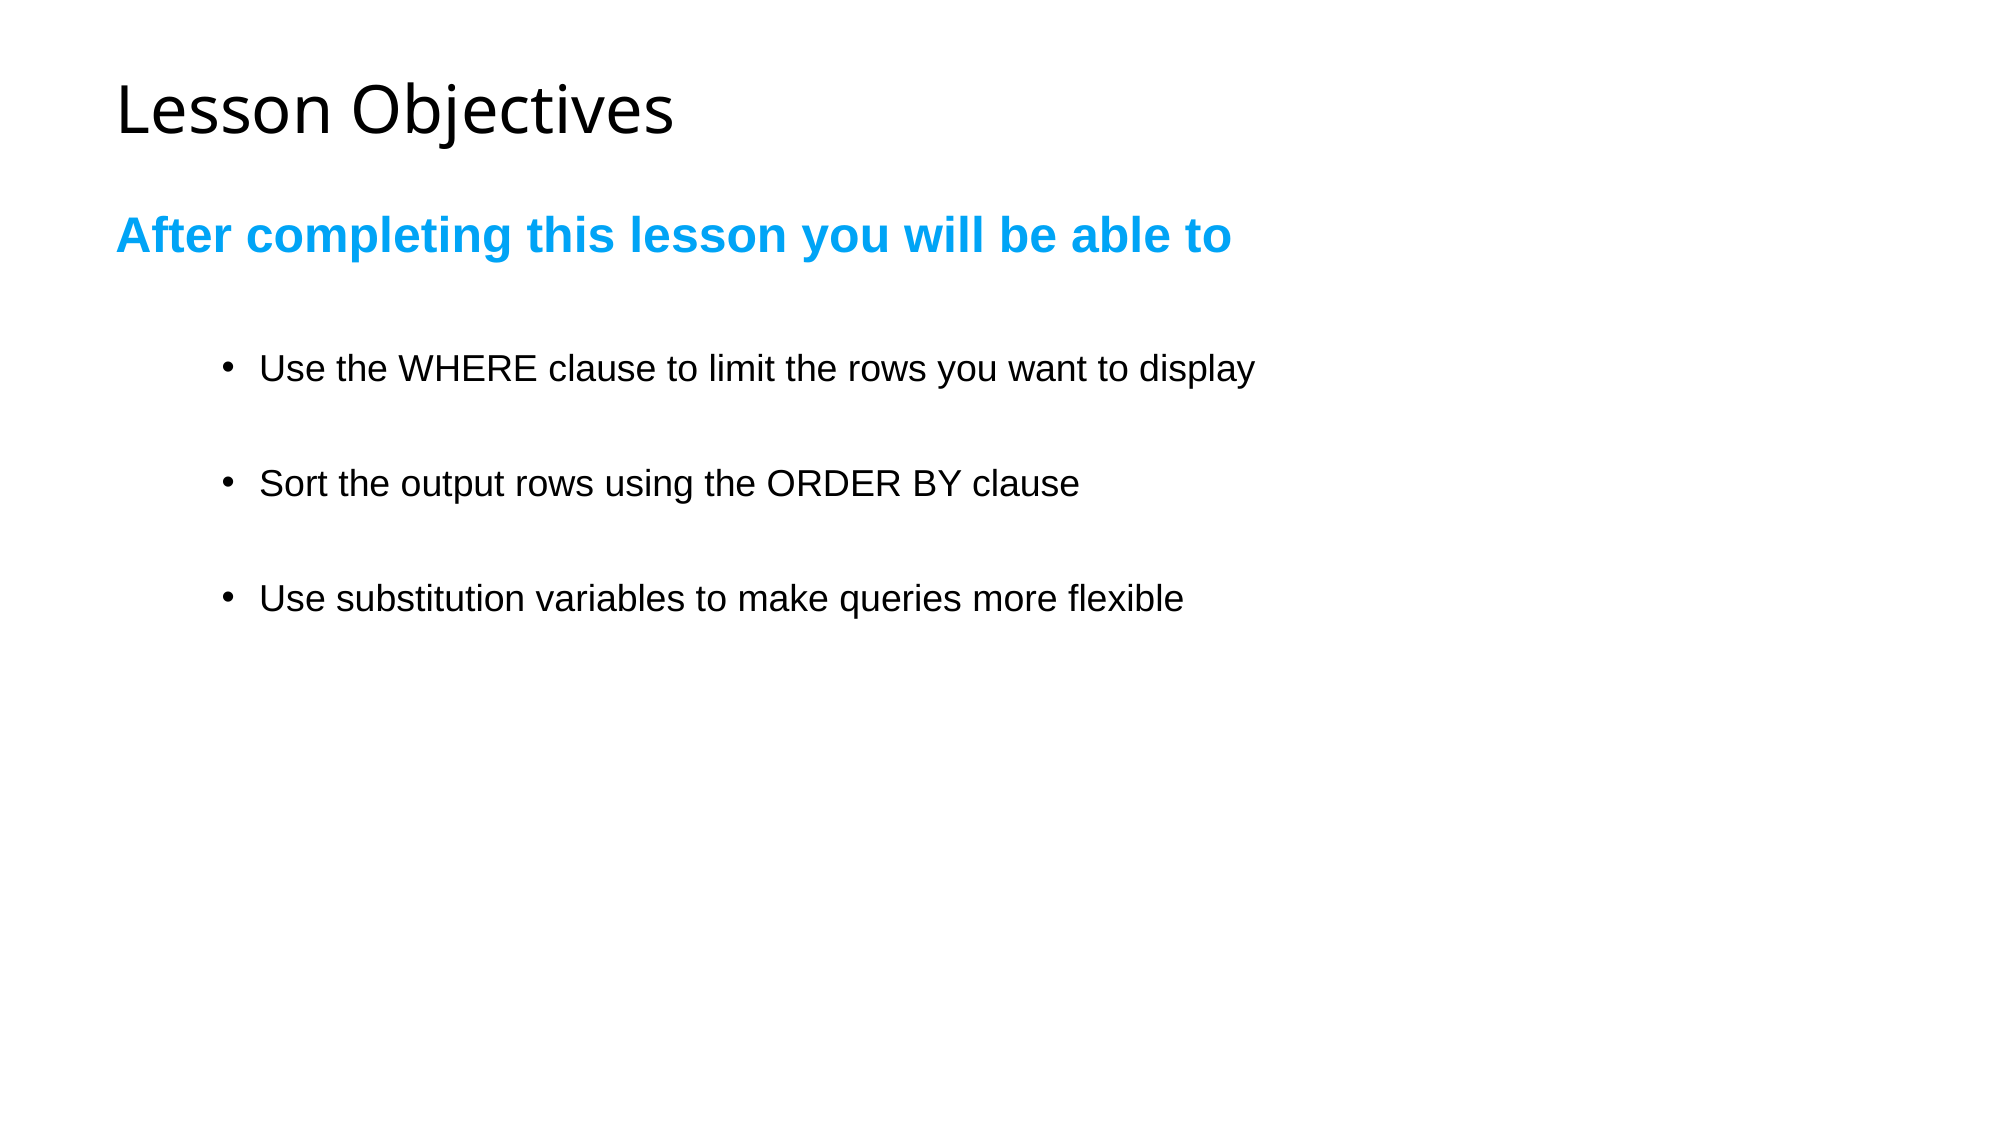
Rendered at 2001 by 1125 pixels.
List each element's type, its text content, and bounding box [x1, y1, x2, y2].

list Use the WHERE clause to limit the rows you want to display Sort the output rows using the ORDER BY clause Use substitution variables to make queries more flexible [206, 336, 1906, 630]
title Lesson Objectives [100, 59, 1906, 155]
list After completing this lesson you will be able to [100, 194, 1906, 271]
